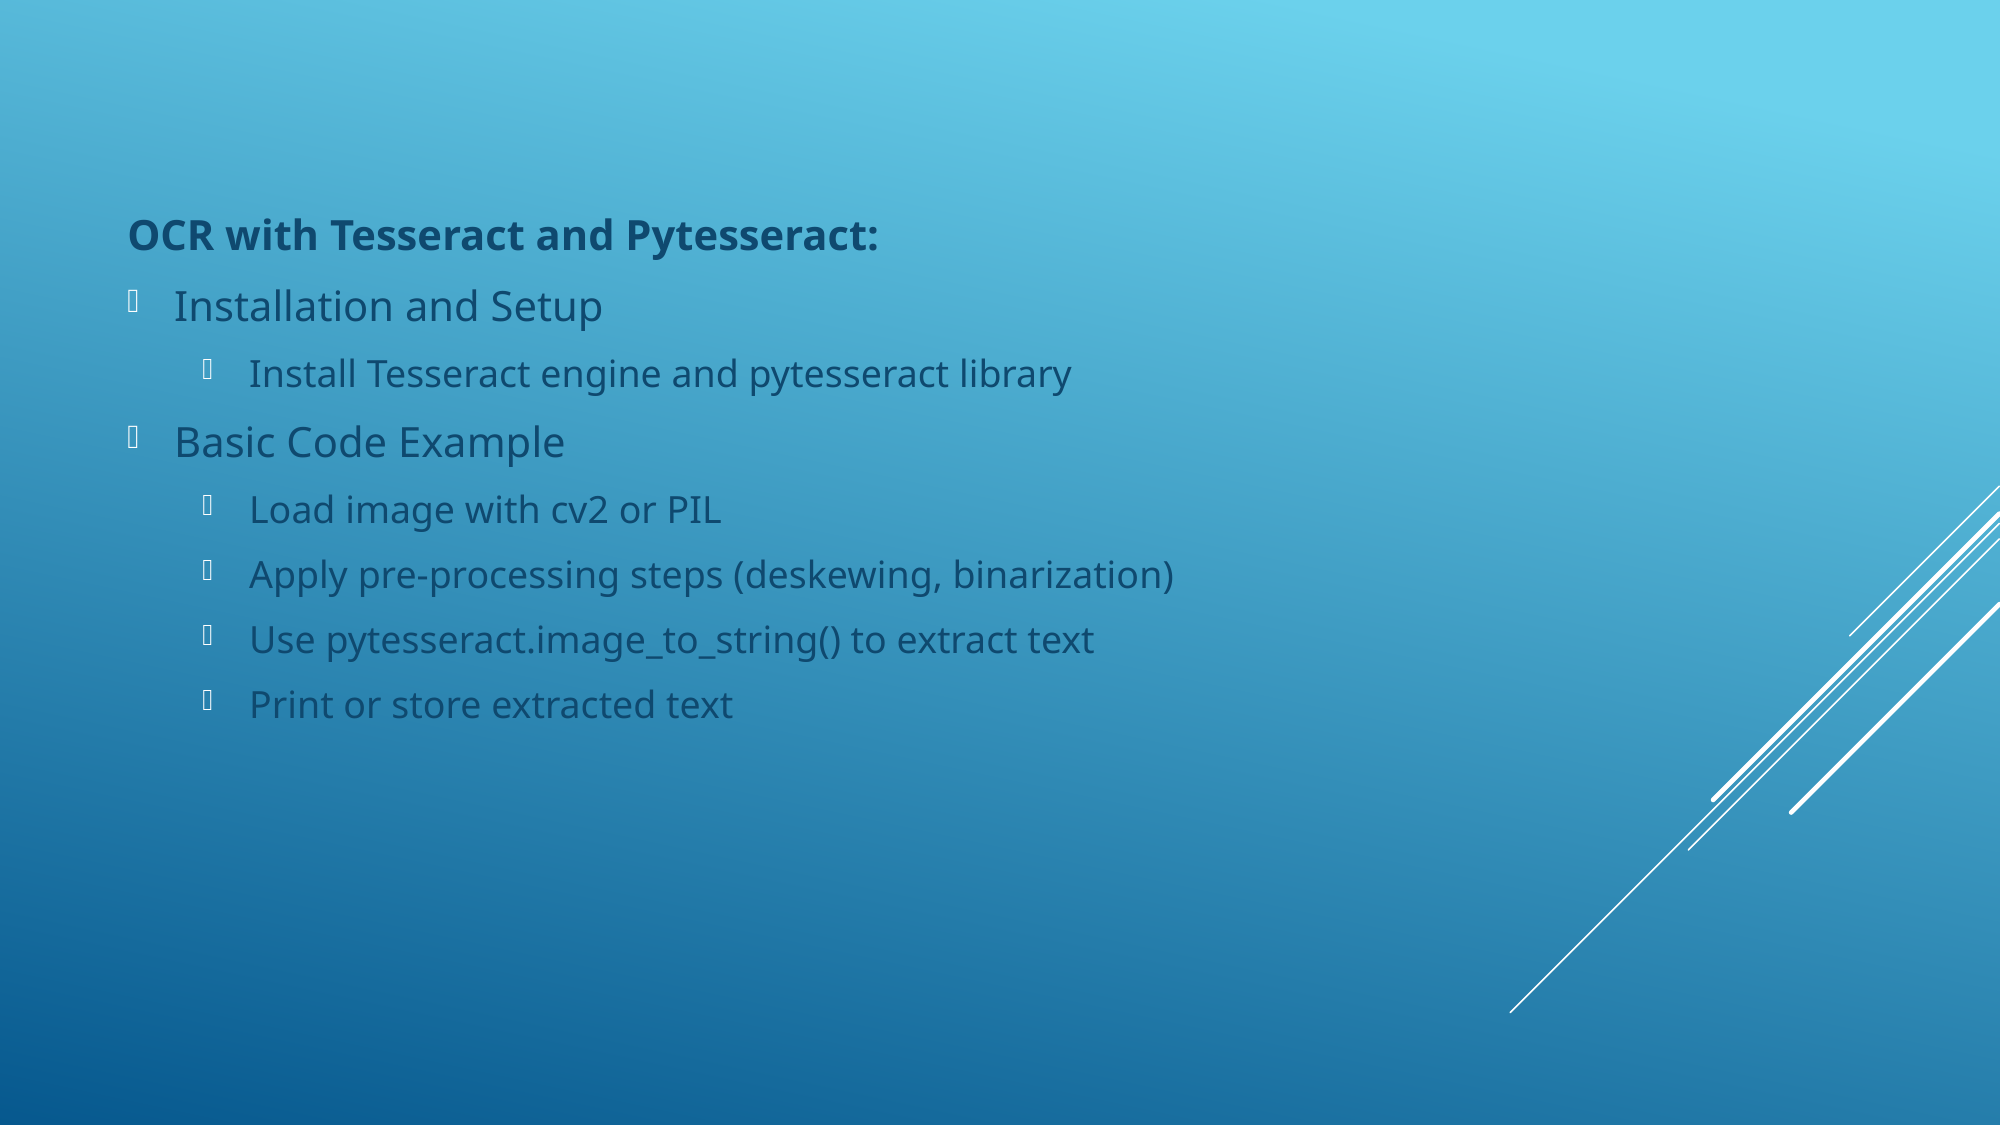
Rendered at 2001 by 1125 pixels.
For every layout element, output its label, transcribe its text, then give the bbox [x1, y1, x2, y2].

list OCR with Tesseract and Pytesseract: Installation and Setup Install Tesseract engine and pytesseract library Basic Code Example Load image with cv2 or PIL Apply pre-processing steps (deskewing, binarization) Use pytesseract.image_to_string() to extract text Print or store extracted text [112, 72, 1733, 933]
